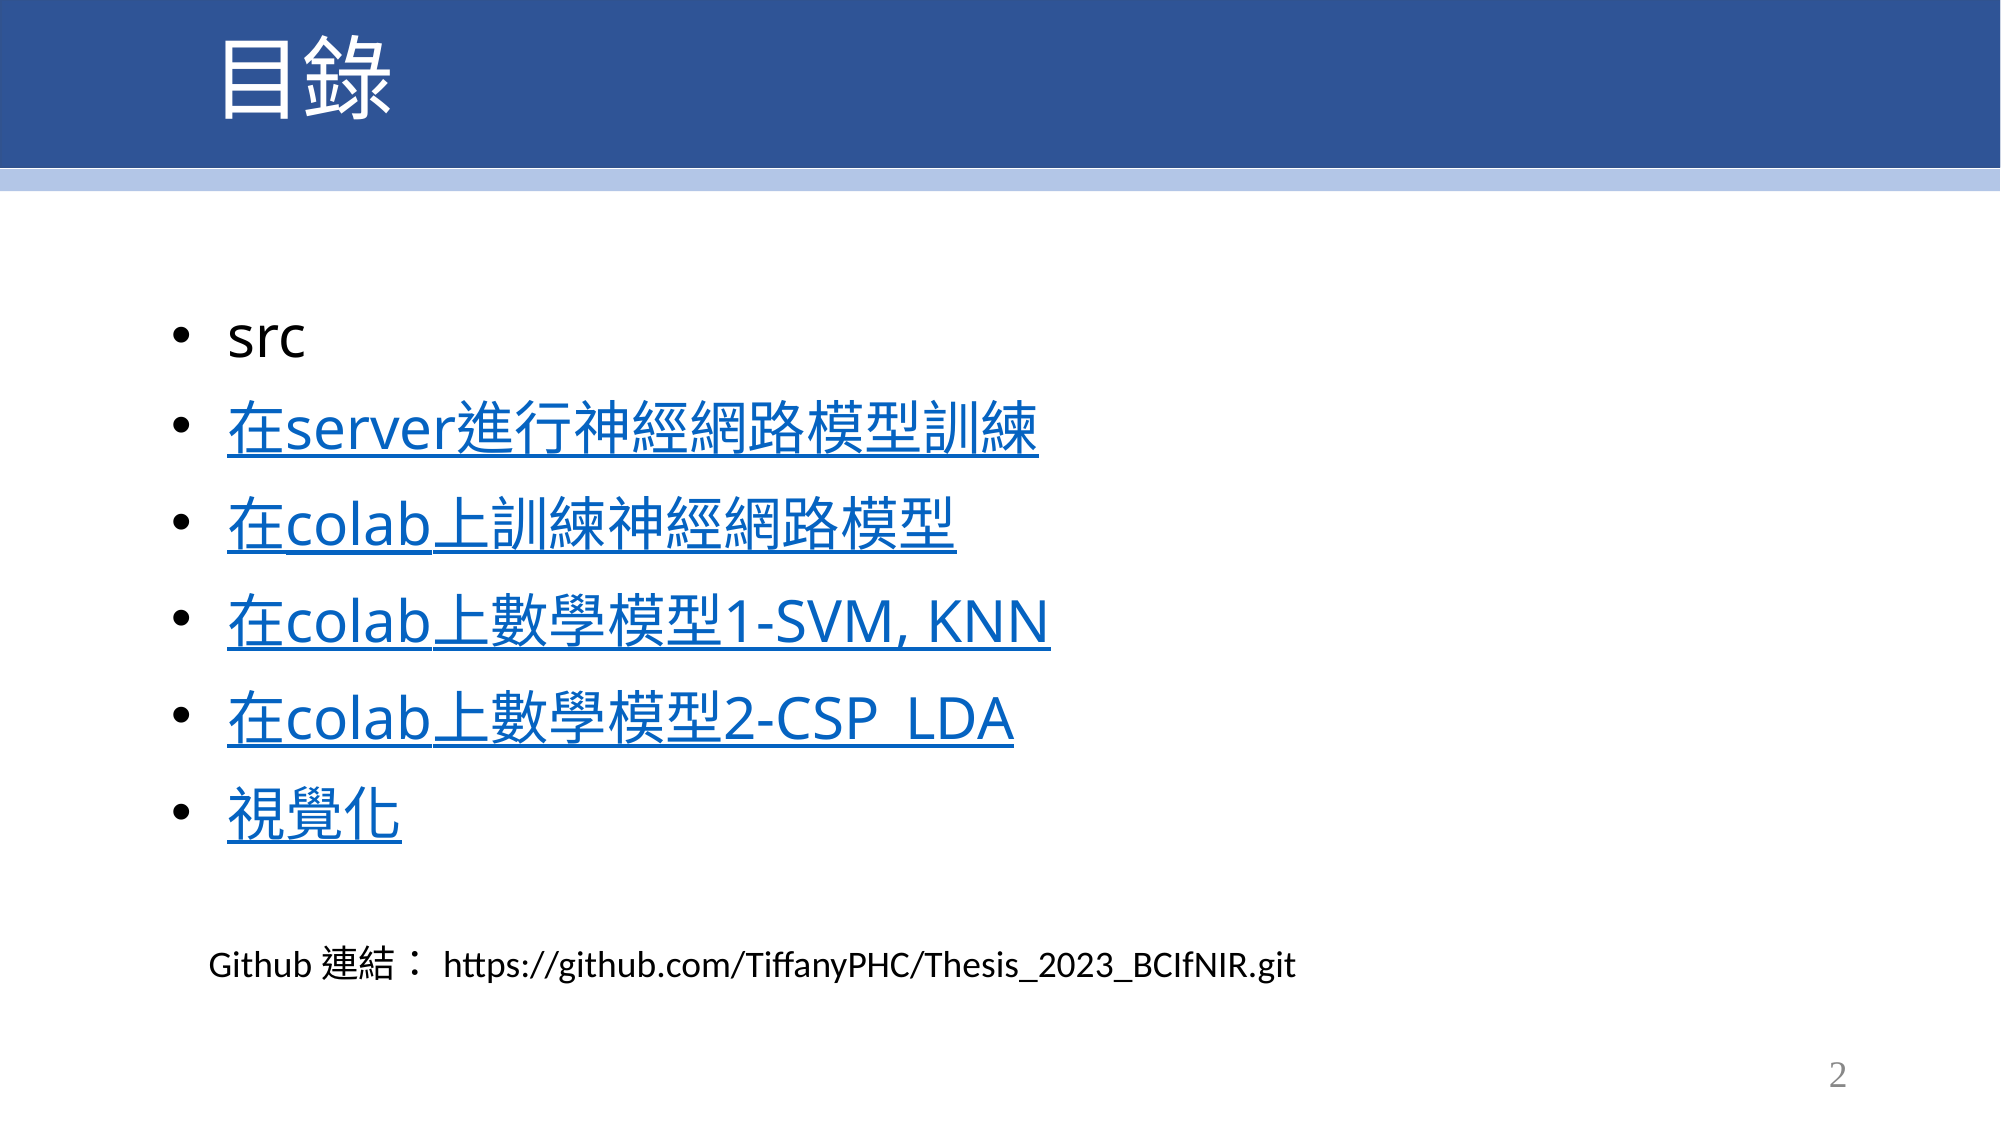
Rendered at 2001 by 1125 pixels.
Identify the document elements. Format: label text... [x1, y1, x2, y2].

text_box Github連結：https://github.com/TiffanyPHC/Thesis_2023_BCIfNIR.git [193, 932, 1312, 993]
slide_number 2 [1412, 1042, 1863, 1103]
title 目錄 [196, 0, 1922, 192]
list src 在server進行神經網路模型訓練 在colab上訓練神經網路模型 在colab上數學模型1-SVM, KNN 在colab上數學模型2-CSP_LDA 視覺化 [137, 299, 1863, 1014]
picture [0, 168, 2001, 1125]
